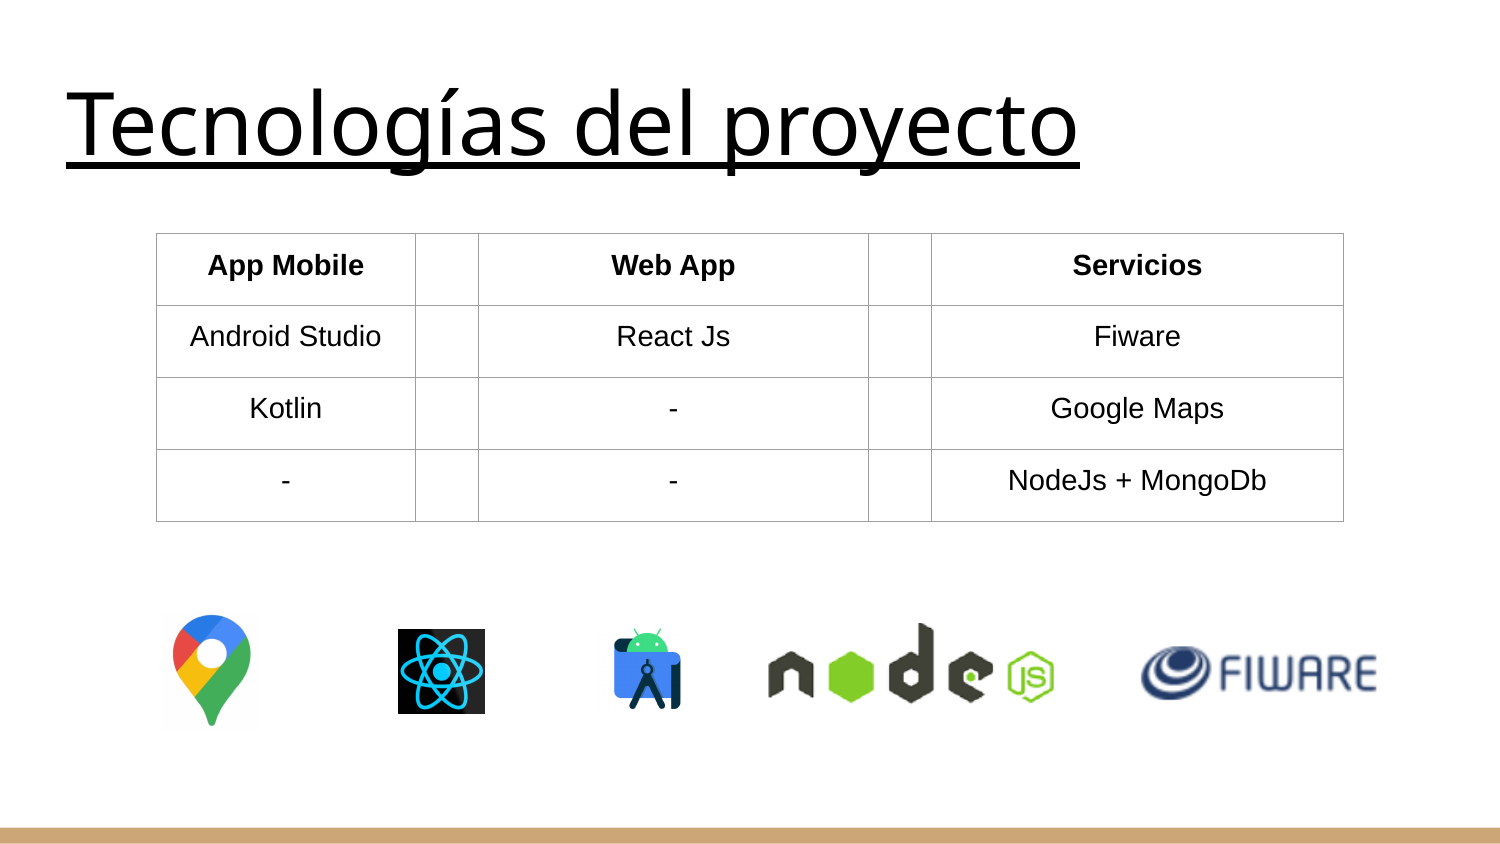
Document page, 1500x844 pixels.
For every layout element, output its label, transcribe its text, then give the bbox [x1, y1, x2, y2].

table_cell NodeJs + MongoDb [932, 450, 1343, 521]
table_header [416, 234, 478, 305]
table_header Web App [479, 234, 868, 305]
table_header Servicios [932, 234, 1343, 305]
table_header App Mobile [157, 234, 415, 305]
table_cell [869, 450, 931, 521]
picture [398, 629, 485, 714]
table_cell [416, 306, 478, 377]
table_cell [416, 450, 478, 521]
table_cell - [479, 450, 868, 521]
table_cell Android Studio [157, 306, 415, 377]
table_cell - [479, 378, 868, 449]
table_cell Google Maps [932, 378, 1343, 449]
table_cell React Js [479, 306, 868, 377]
table_cell Kotlin [157, 378, 415, 449]
table_cell Fiware [932, 306, 1343, 377]
table_cell - [157, 450, 415, 521]
table_cell [416, 378, 478, 449]
picture [161, 611, 257, 732]
table_cell [869, 306, 931, 377]
picture [1121, 623, 1397, 720]
table_header [869, 234, 931, 305]
picture [767, 623, 1058, 720]
picture [598, 626, 686, 717]
table_cell [869, 378, 931, 449]
title Tecnologías del proyecto [51, 51, 1449, 189]
